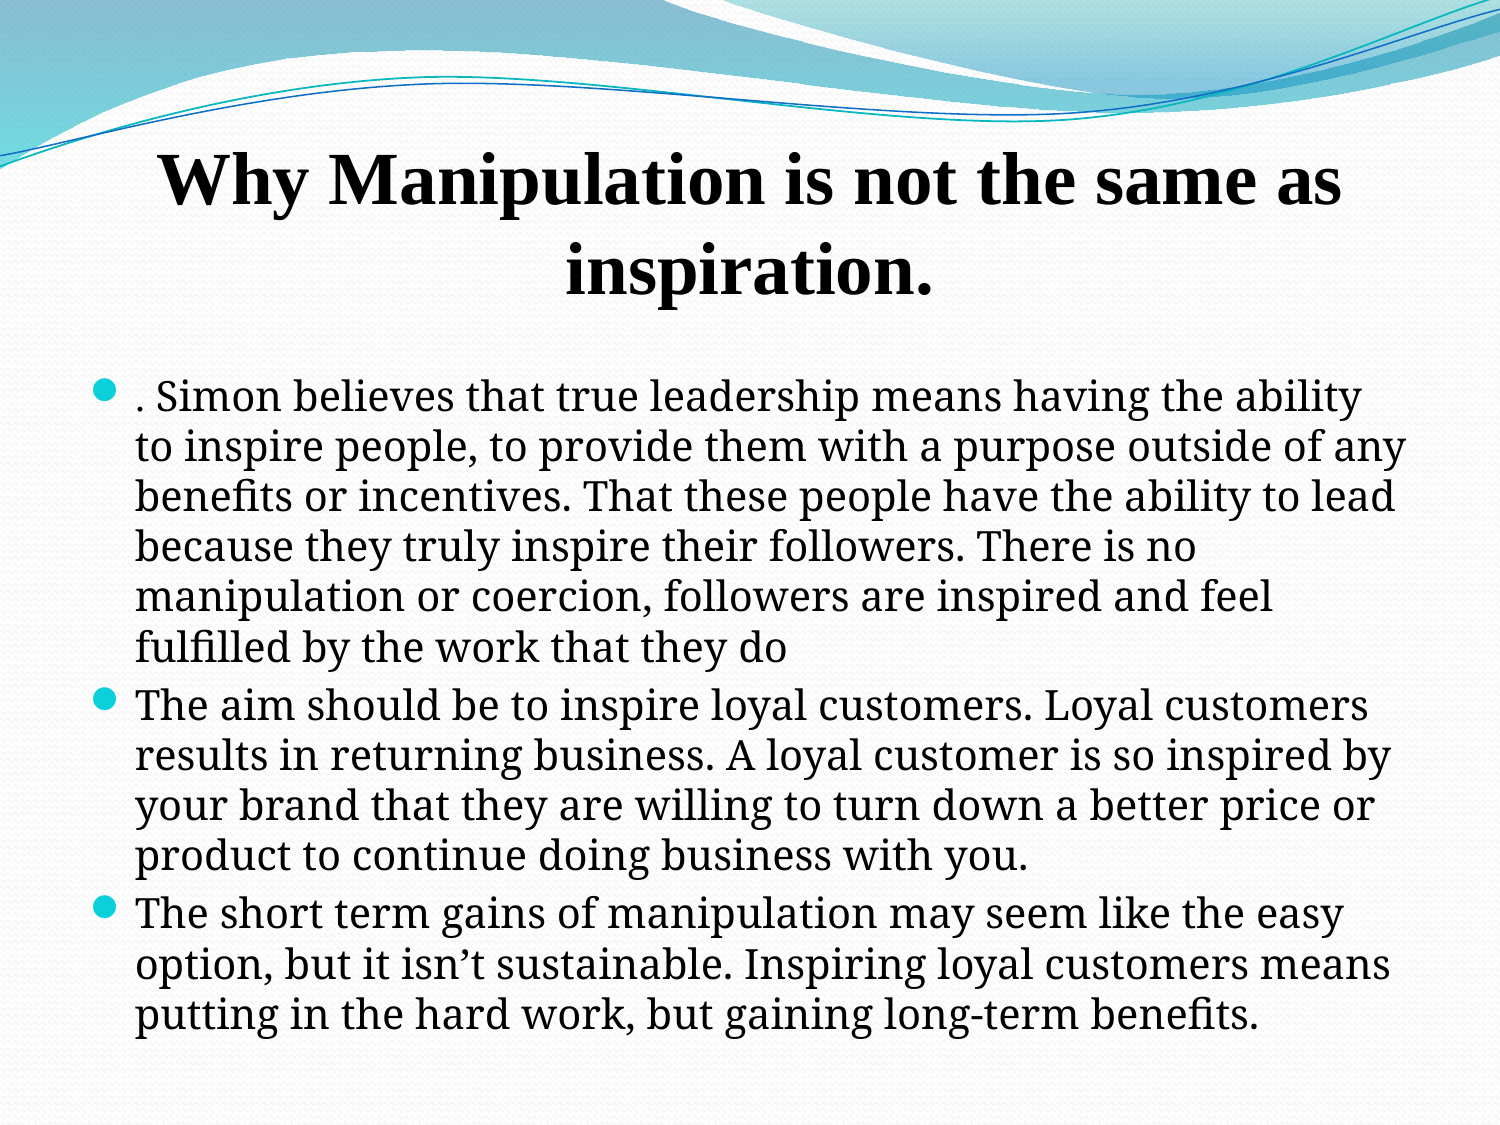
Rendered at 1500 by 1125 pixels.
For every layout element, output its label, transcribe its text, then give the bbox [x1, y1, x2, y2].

list . Simon believes that true leadership means having the ability to inspire people, to provide them with a purpose outside of any benefits or incentives. That these people have the ability to lead because they truly inspire their followers. There is no manipulation or coercion, followers are inspired and feel fulfilled by the work that they do The aim should be to inspire loyal customers. Loyal customers results in returning business. A loyal customer is so inspired by your brand that they are willing to turn down a better price or product to continue doing business with you. The short term gains of manipulation may seem like the easy option, but it isn’t sustainable. Inspiring loyal customers means putting in the hard work, but gaining long-term benefits. [75, 362, 1425, 1063]
title Why Manipulation is not the same as inspiration. [75, 99, 1425, 362]
